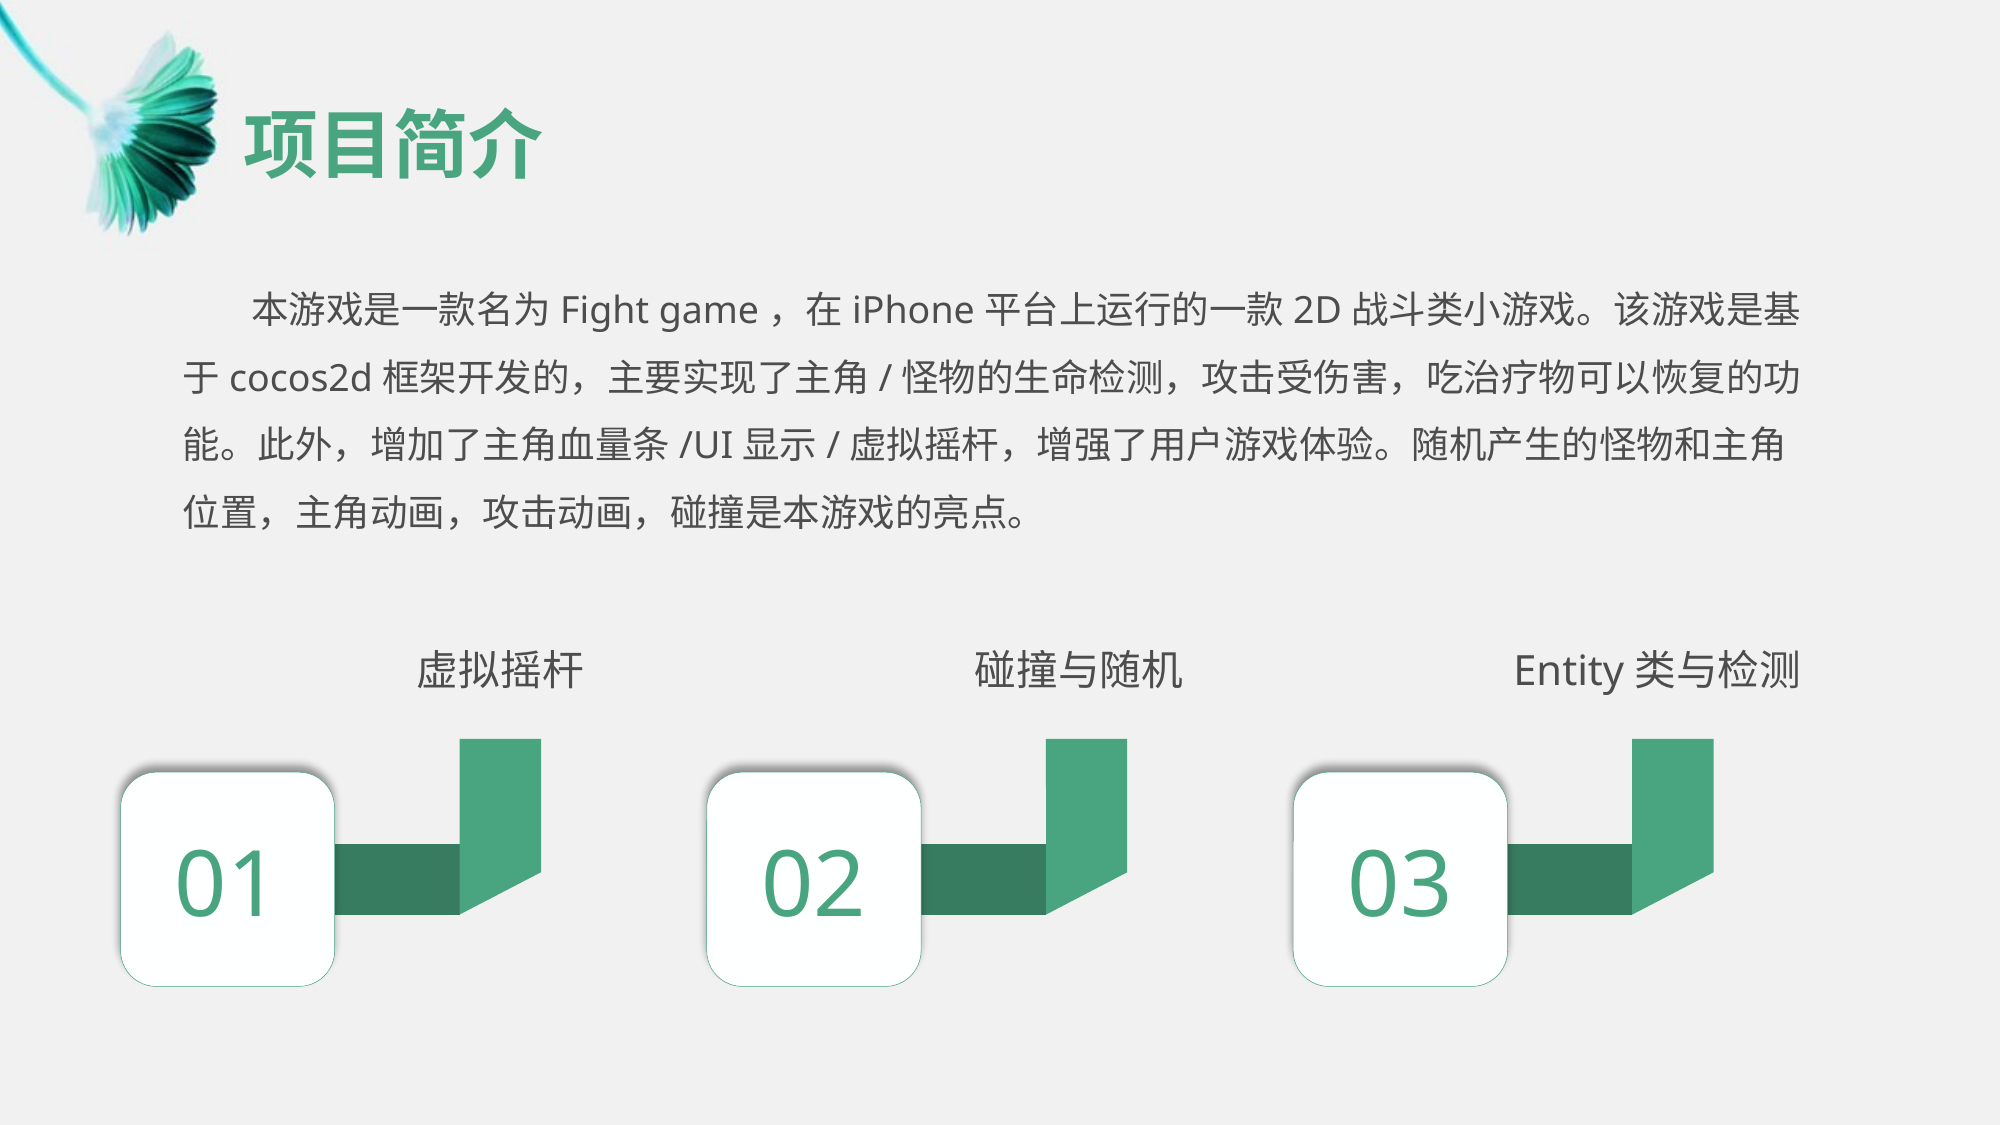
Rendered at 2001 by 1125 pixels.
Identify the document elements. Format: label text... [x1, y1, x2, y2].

text_box Entity类与检测 [1450, 573, 1865, 740]
text_box 碰撞与随机 [871, 580, 1286, 740]
title 项目简介 [228, 65, 1864, 231]
text_box 虚拟摇杆 [293, 580, 708, 740]
text_box 01 [120, 772, 335, 987]
text_box [1044, 740, 1129, 917]
text_box [1514, 843, 1631, 916]
text_box [458, 740, 543, 917]
picture [0, 0, 2000, 1125]
text_box [341, 843, 458, 916]
text_box 本游戏是一款名为Fight game，在iPhone平台上运行的一款2D战斗类小游戏。该游戏是基于cocos2d框架开发的，主要实现了主角/怪物的生命检测，攻击受伤害，吃治疗物可以恢复的功能。此外，增加了主角血量条/UI显示/虚拟摇杆，增强了用户游戏体验。随机产生的怪物和主角位置，主角动画，攻击动画，碰撞是本游戏的亮点。 [167, 285, 1833, 580]
text_box 02 [706, 772, 922, 987]
text_box 03 [1293, 772, 1508, 987]
text_box [1631, 740, 1715, 917]
text_box [927, 843, 1045, 916]
